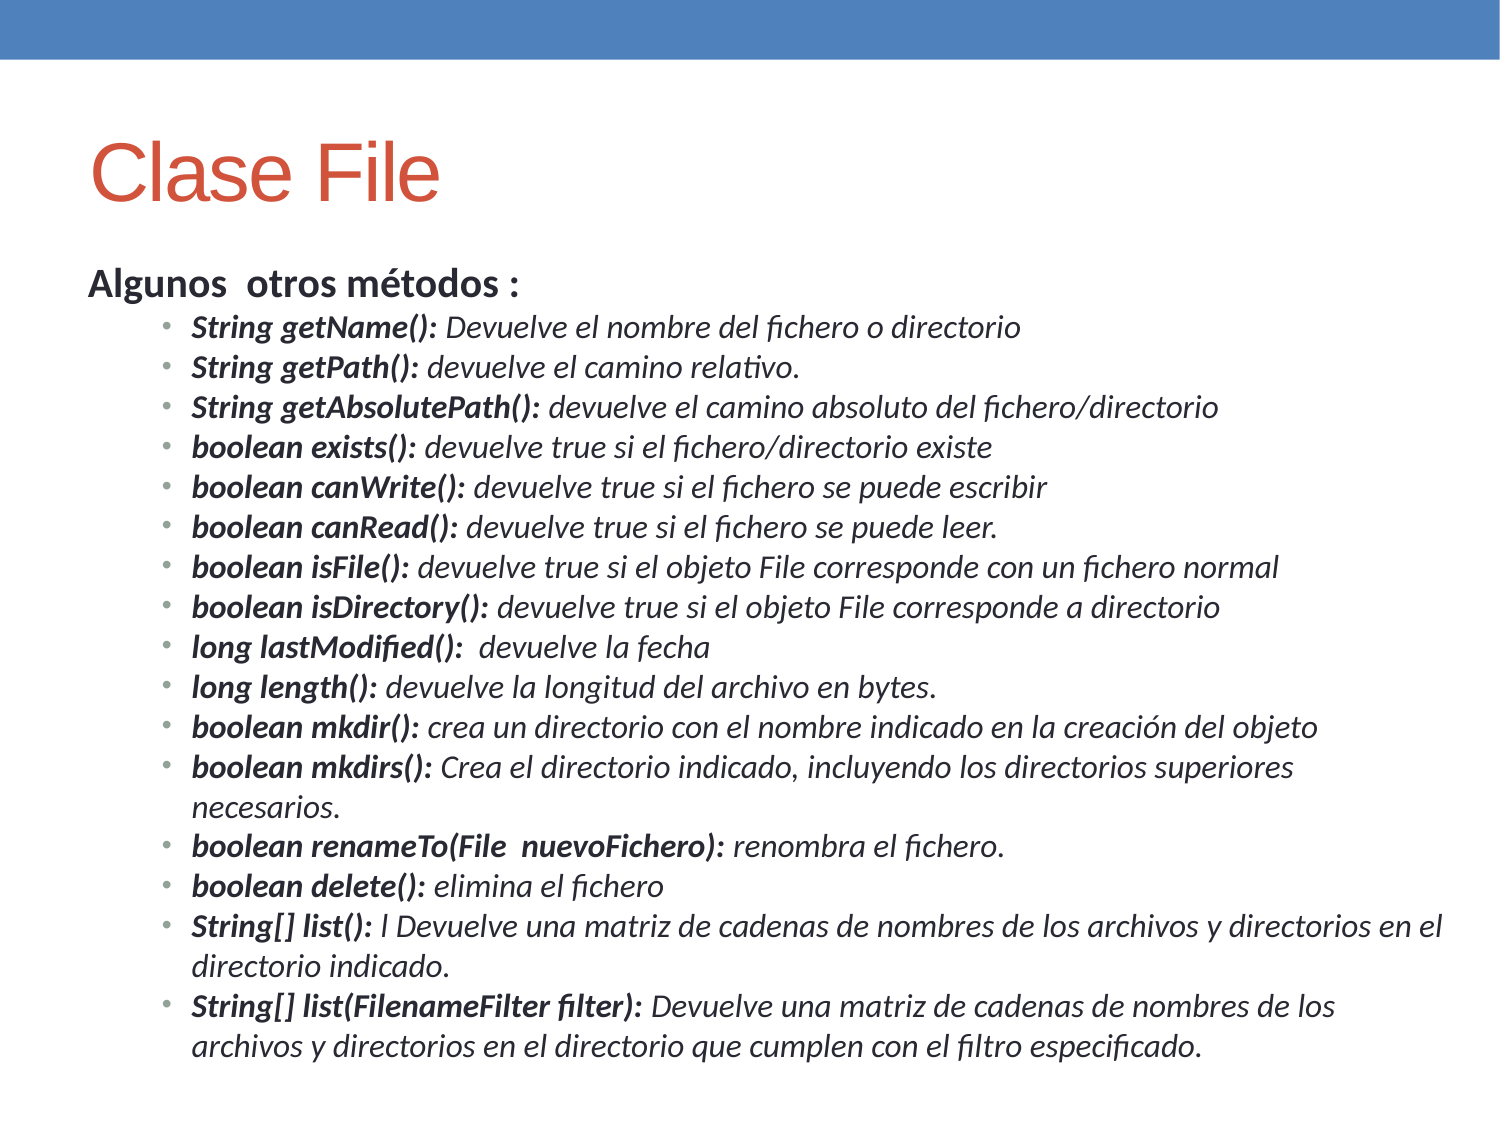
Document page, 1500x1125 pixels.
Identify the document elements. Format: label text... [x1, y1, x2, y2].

text_box Algunos otros métodos : String getName(): Devuelve el nombre del fichero o directorio String getPath(): devuelve el camino relativo. String getAbsolutePath(): devuelve el camino absoluto del fichero/directorio boolean exists(): devuelve true si el fichero/directorio existe boolean canWrite(): devuelve true si el fichero se puede escribir boolean canRead(): devuelve true si el fichero se puede leer. boolean isFile(): devuelve true si el objeto File corresponde con un fichero normal boolean isDirectory(): devuelve true si el objeto File corresponde a directorio long lastModified(): devuelve la fecha long length(): devuelve la longitud del archivo en bytes. boolean mkdir(): crea un directorio con el nombre indicado en la creación del objeto boolean mkdirs(): Crea el directorio indicado, incluyendo los directorios superiores necesarios. boolean renameTo(File nuevoFichero): renombra el fichero. boolean delete(): elimina el fichero String[] list(): l Devuelve una matriz de cadenas de nombres de los archivos y directorios en el directorio indicado. String[] list(FilenameFilter filter): Devuelve una matriz de cadenas de nombres de los archivos y directorios en el directorio que cumplen con el filtro especificado. [73, 248, 1463, 1111]
text_box Clase File [74, 87, 1425, 248]
